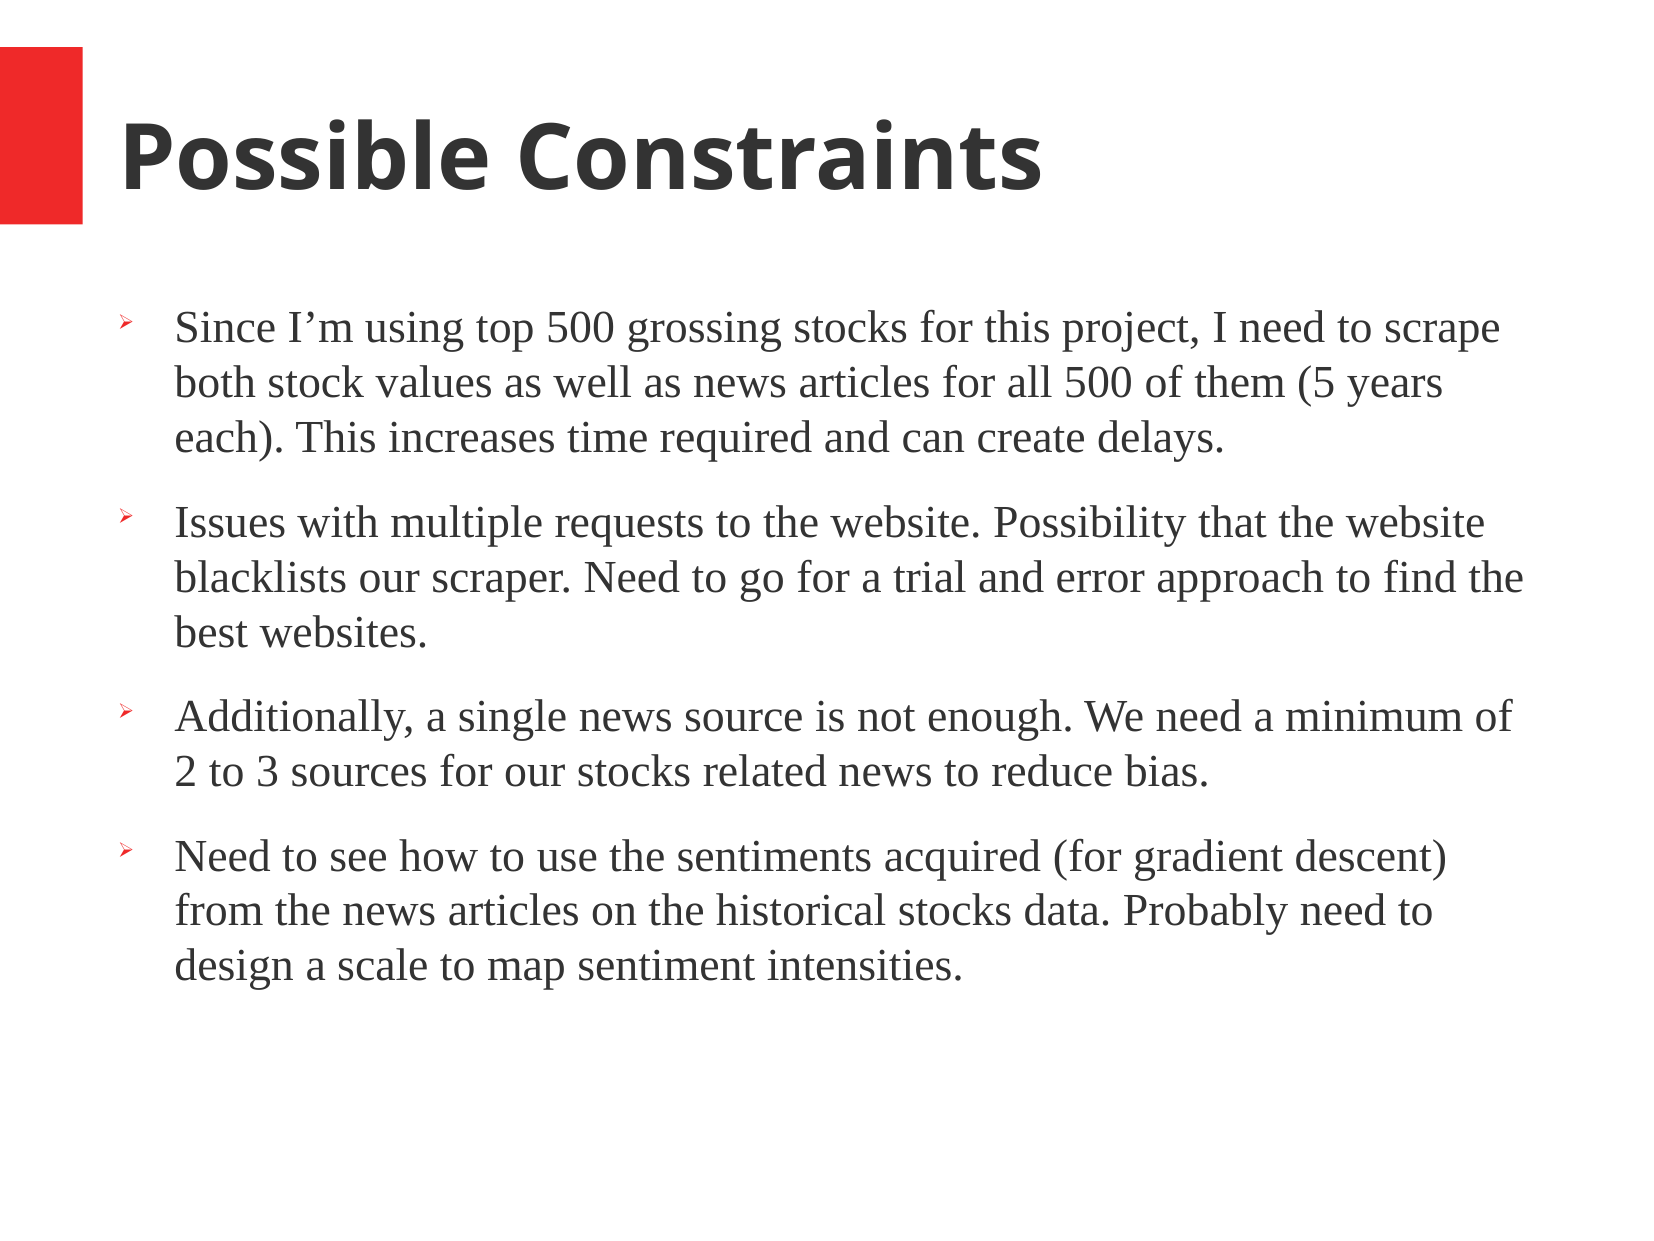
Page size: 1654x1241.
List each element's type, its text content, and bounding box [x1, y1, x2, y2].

title Possible Constraints [118, 49, 1571, 257]
list Since I’m using top 500 grossing stocks for this project, I need to scrape both stock values as well as news articles for all 500 of them (5 years each). This increases time required and can create delays. Issues with multiple requests to the website. Possibility that the website blacklists our scraper. Need to go for a trial and error approach to find the best websites. Additionally, a single news source is not enough. We need a minimum of 2 to 3 sources for our stocks related news to reduce bias. Need to see how to use the sentiments acquired (for gradient descent) from the news articles on the historical stocks data. Probably need to design a scale to map sentiment intensities. [118, 297, 1536, 1017]
